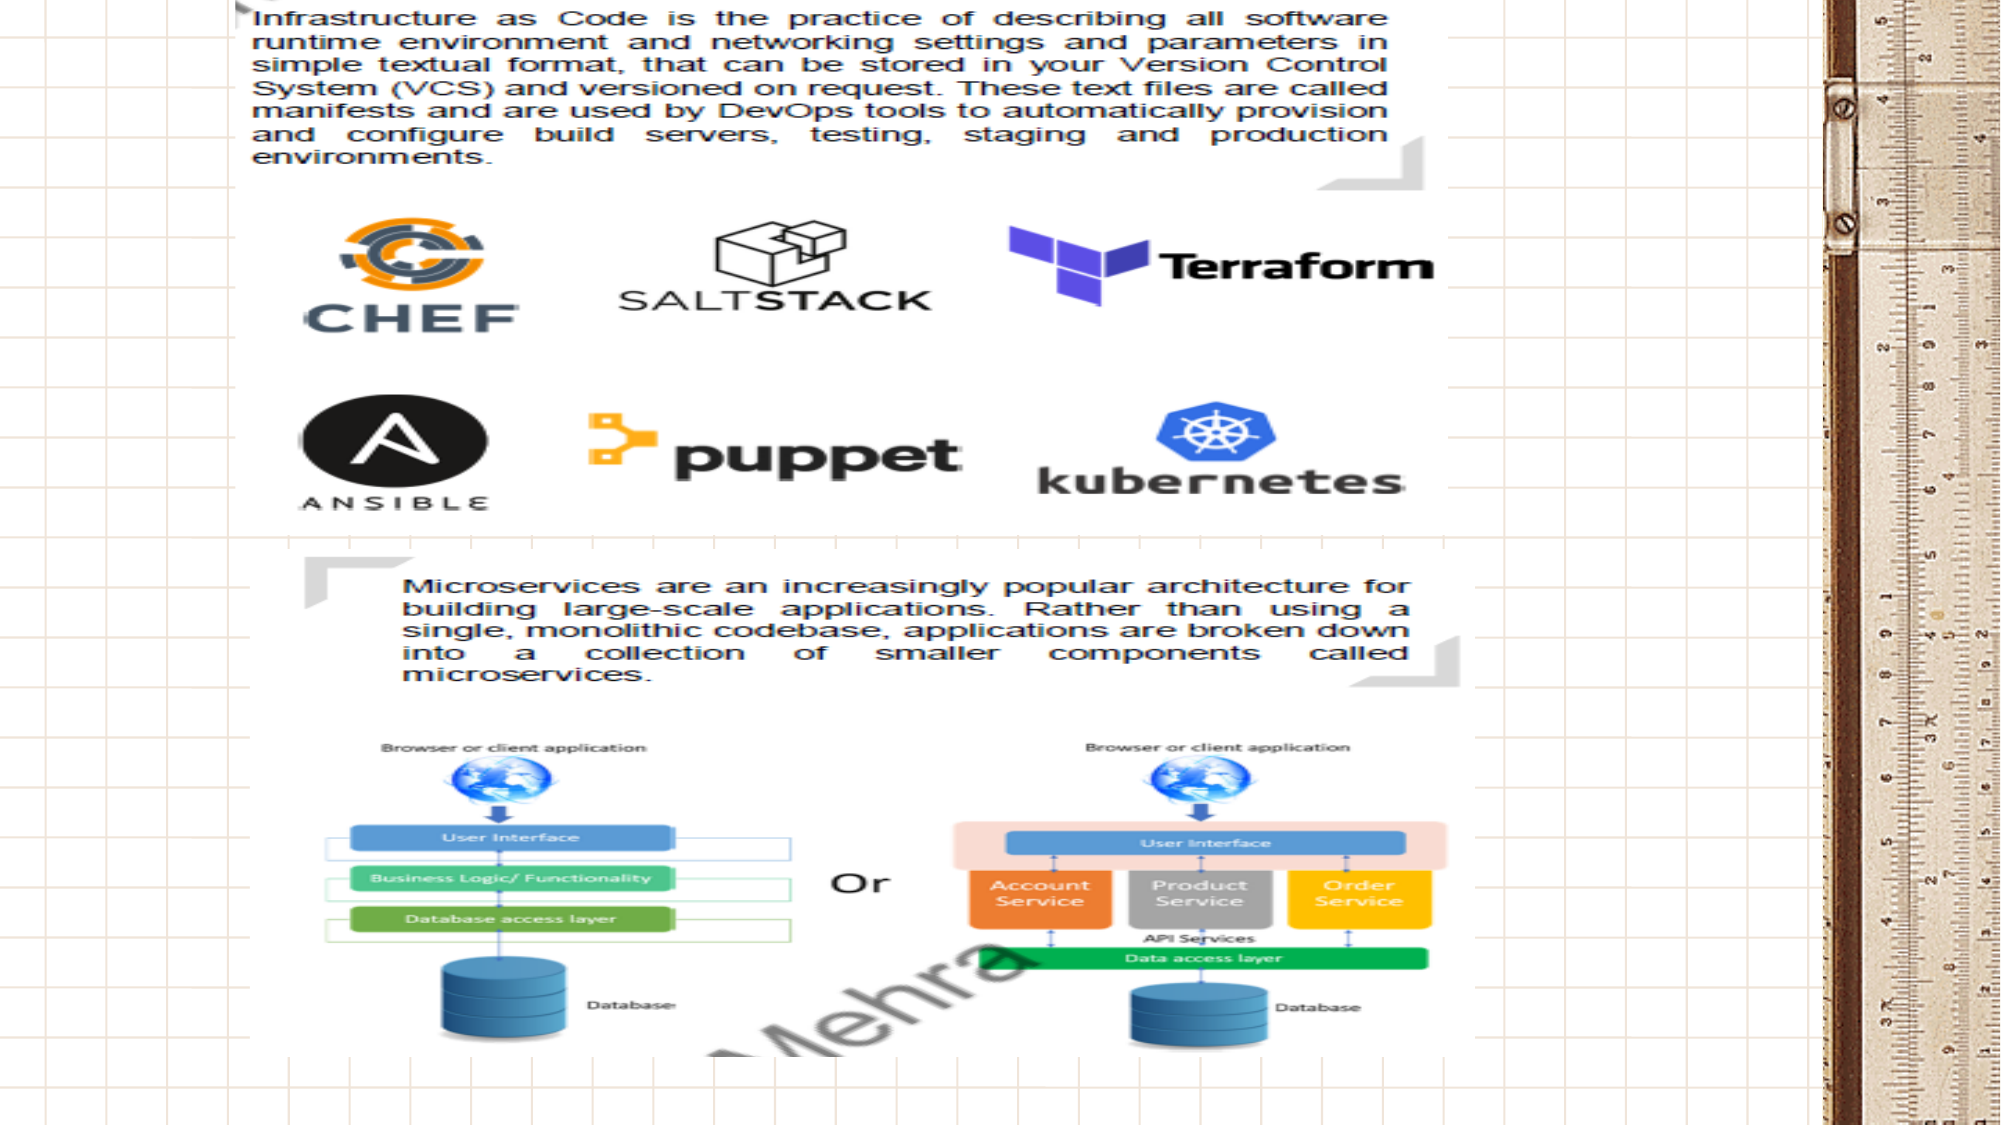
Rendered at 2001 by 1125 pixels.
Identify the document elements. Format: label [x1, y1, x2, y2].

picture [249, 549, 1475, 1057]
picture [235, 0, 1448, 535]
picture [1823, 0, 2000, 1125]
